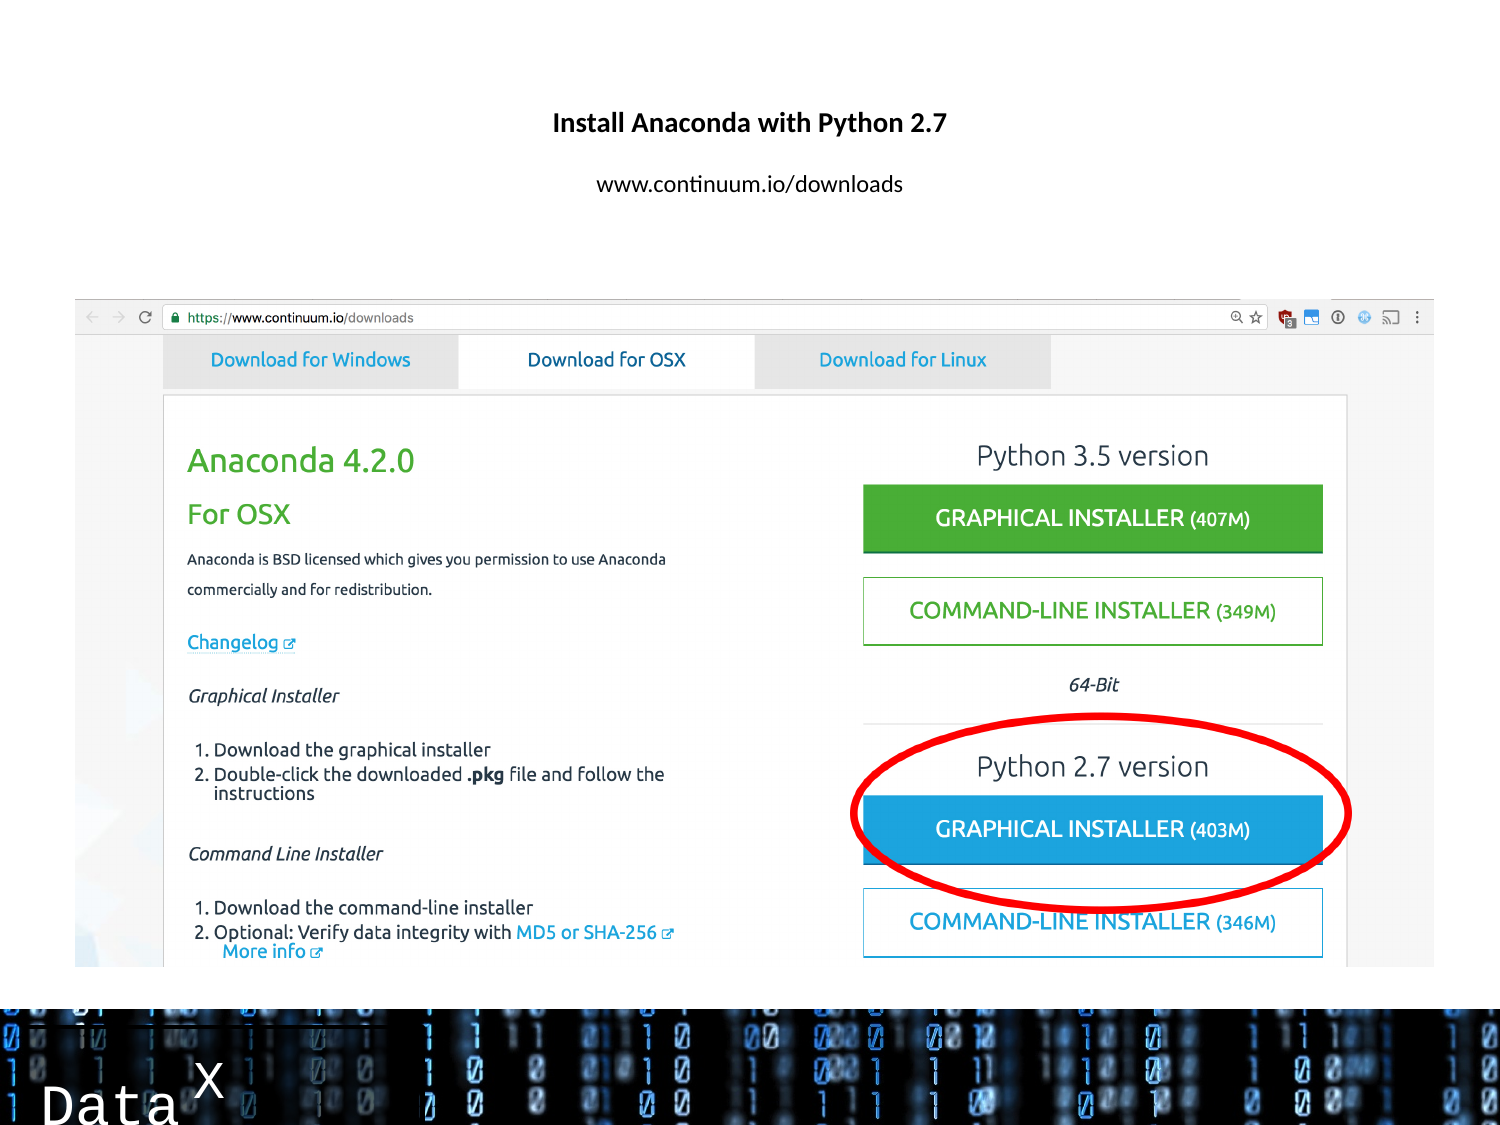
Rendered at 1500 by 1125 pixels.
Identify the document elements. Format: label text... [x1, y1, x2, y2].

picture [0, 1009, 1500, 1125]
picture [50, 1091, 67, 1121]
picture [28, 1029, 420, 1125]
title Install Anaconda with Python 2.7 www.continuum.io/downloads [75, 95, 1425, 206]
picture [74, 299, 1435, 967]
picture [93, 1120, 101, 1125]
picture [84, 1110, 98, 1122]
picture [163, 1120, 171, 1125]
picture [154, 1110, 168, 1122]
